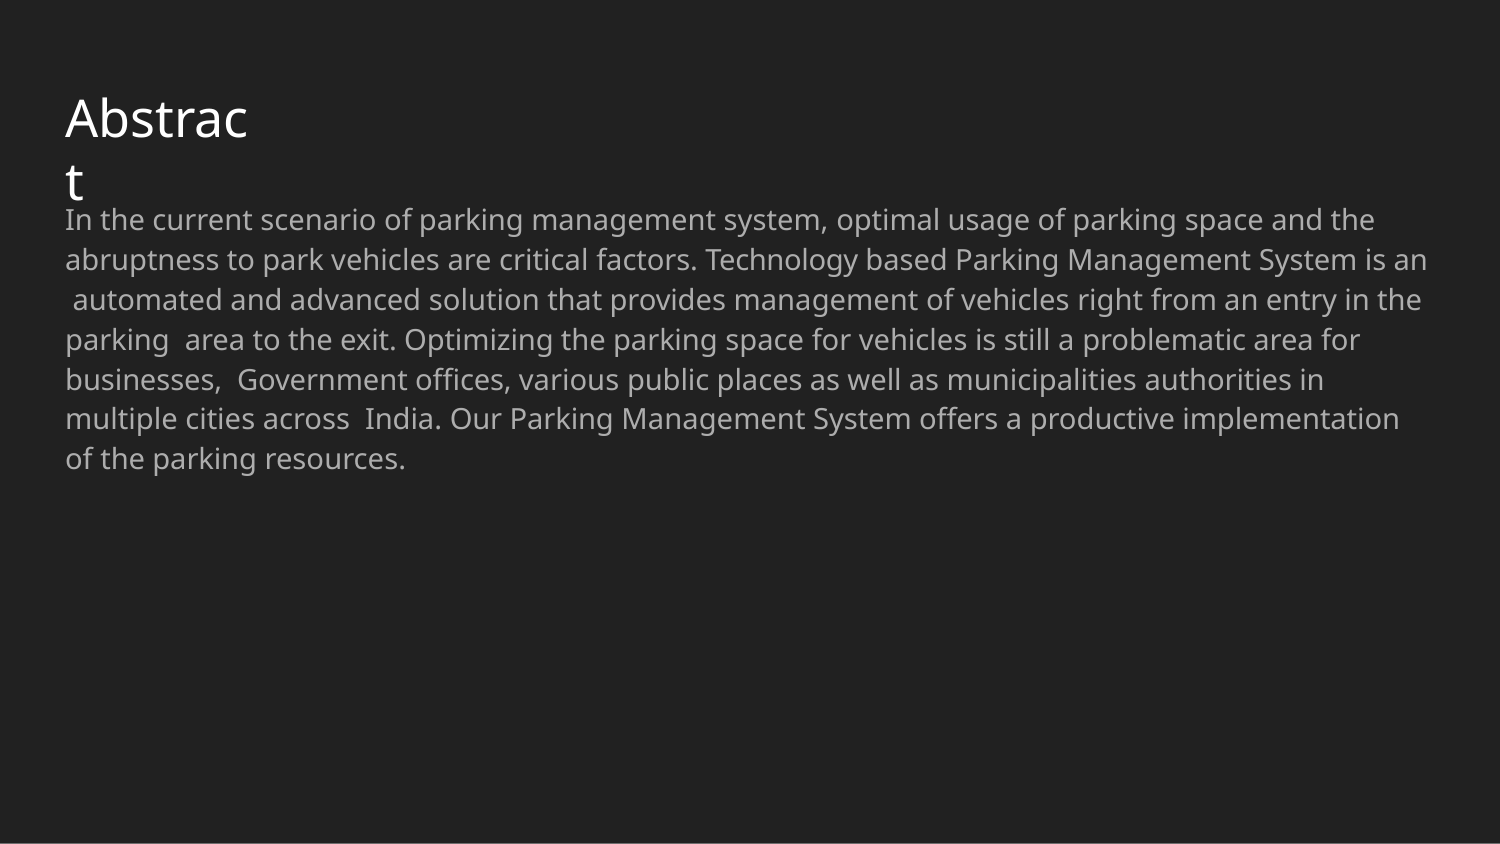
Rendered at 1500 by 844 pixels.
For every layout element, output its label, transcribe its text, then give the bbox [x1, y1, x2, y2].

title Abstract [63, 82, 260, 194]
text_box In the current scenario of parking management system, optimal usage of parking space and the abruptness to park vehicles are critical factors. Technology based Parking Management System is an automated and advanced solution that provides management of vehicles right from an entry in the parking area to the exit. Optimizing the parking space for vehicles is still a problematic area for businesses, Government offices, various public places as well as municipalities authorities in multiple cities across India. Our Parking Management System offers a productive implementation of the parking resources. [63, 194, 1432, 476]
